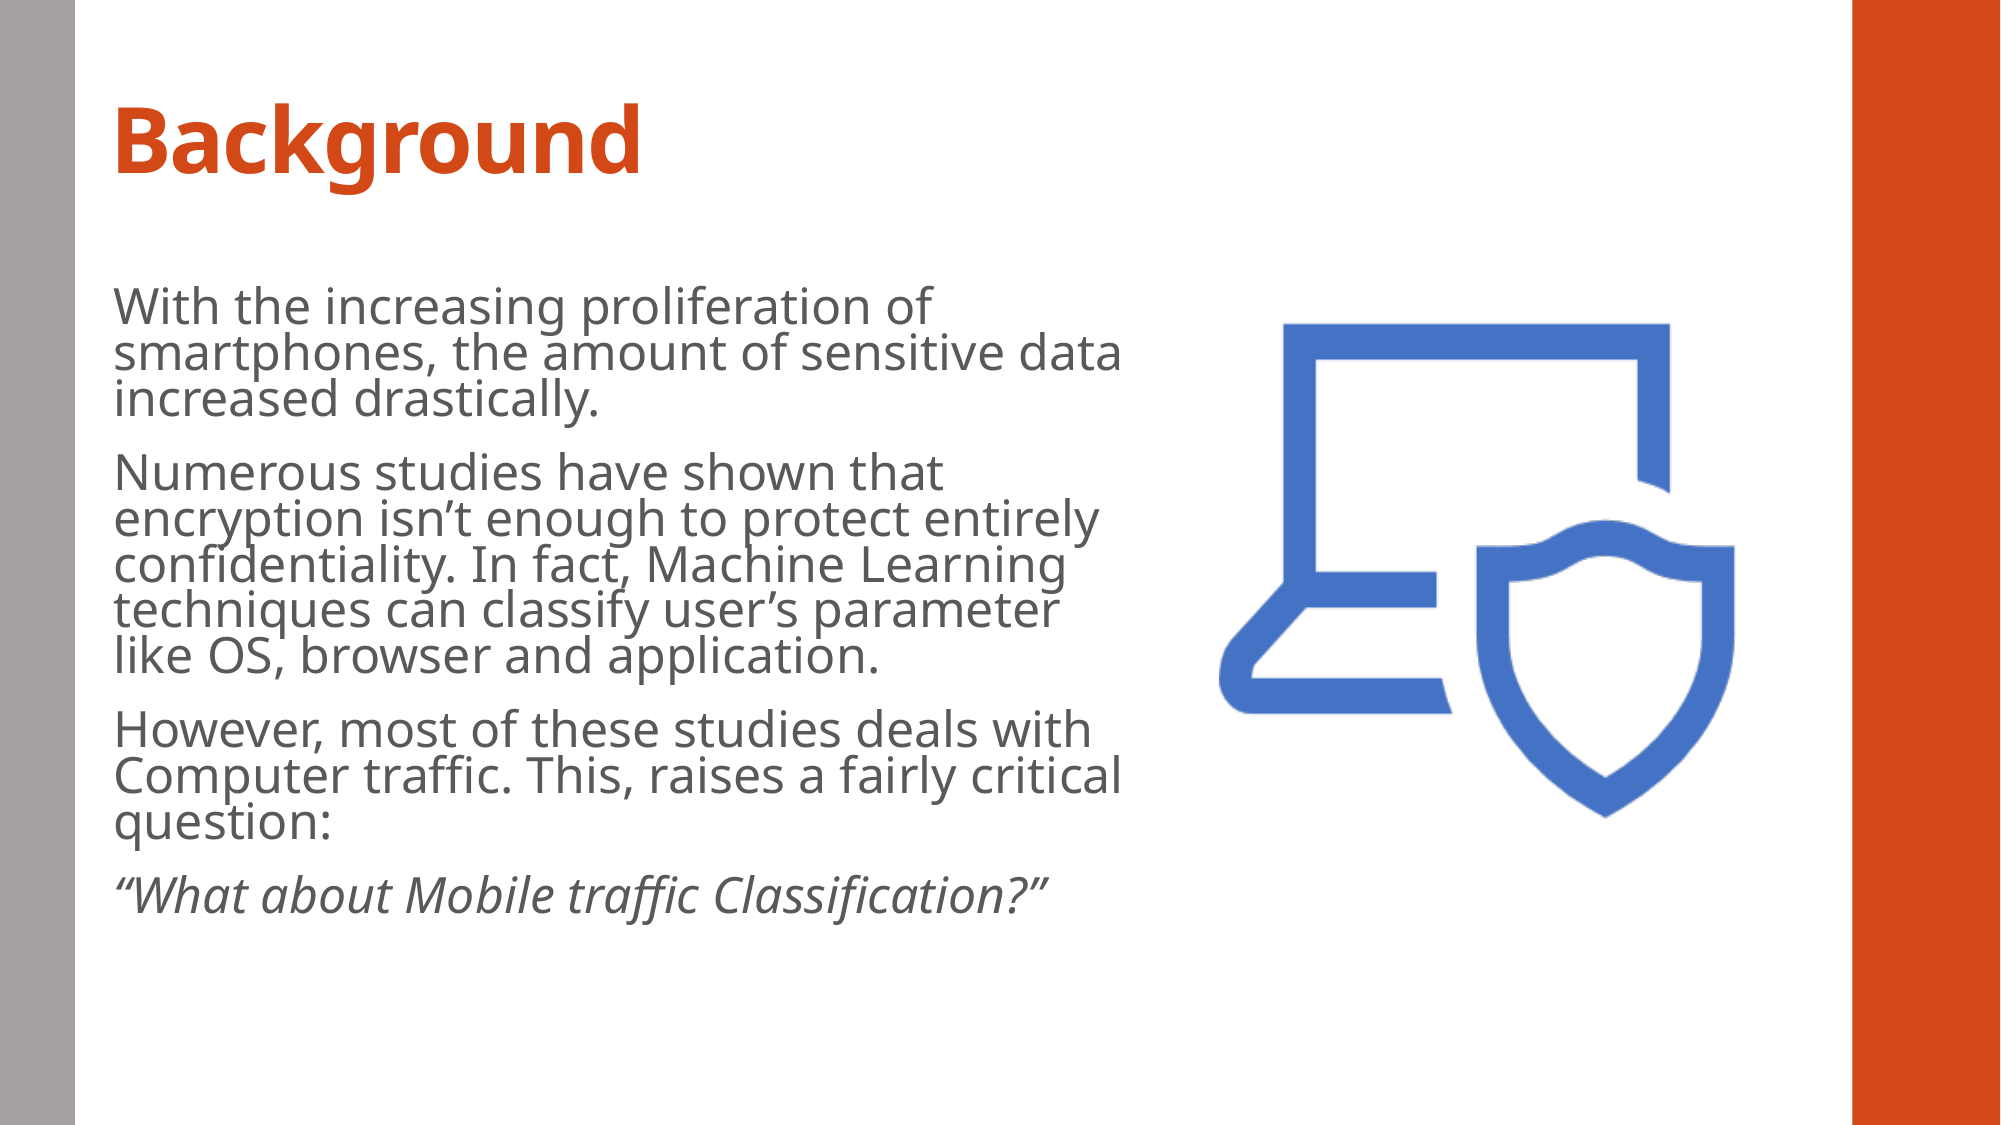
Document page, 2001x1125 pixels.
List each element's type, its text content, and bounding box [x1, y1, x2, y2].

title Background [105, 41, 806, 198]
list With the increasing proliferation of smartphones, the amount of sensitive data increased drastically. Numerous studies have shown that encryption isn’t enough to protect entirely confidentiality. In fact, Machine Learning techniques can classify user’s parameter like OS, browser and application. However, most of these studies deals with Computer traffic. This, raises a fairly critical question: “What about Mobile traffic Classification?” [105, 280, 1152, 1019]
picture [1168, 197, 1786, 877]
